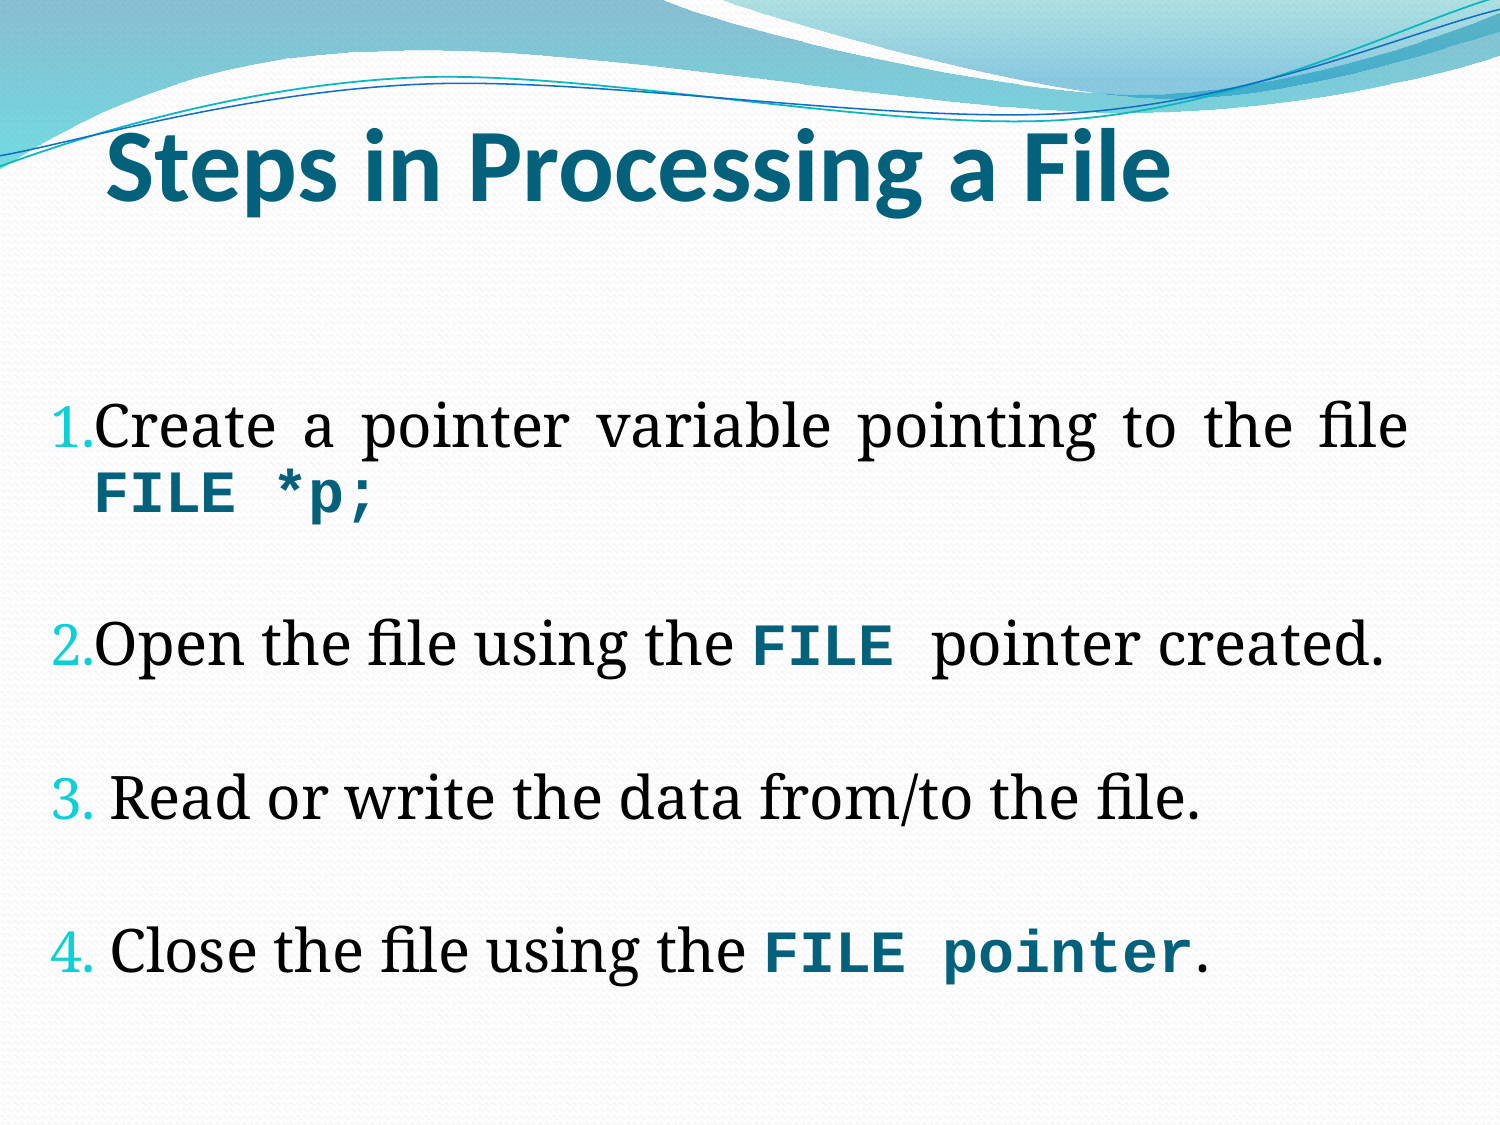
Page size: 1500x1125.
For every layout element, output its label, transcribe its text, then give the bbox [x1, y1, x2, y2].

list Create a pointer variable pointing to the file FILE *p; Open the file using the FILE pointer created. Read or write the data from/to the file. Close the file using the FILE pointer. [35, 304, 1425, 1038]
title Steps in Processing a File [105, 35, 1456, 223]
